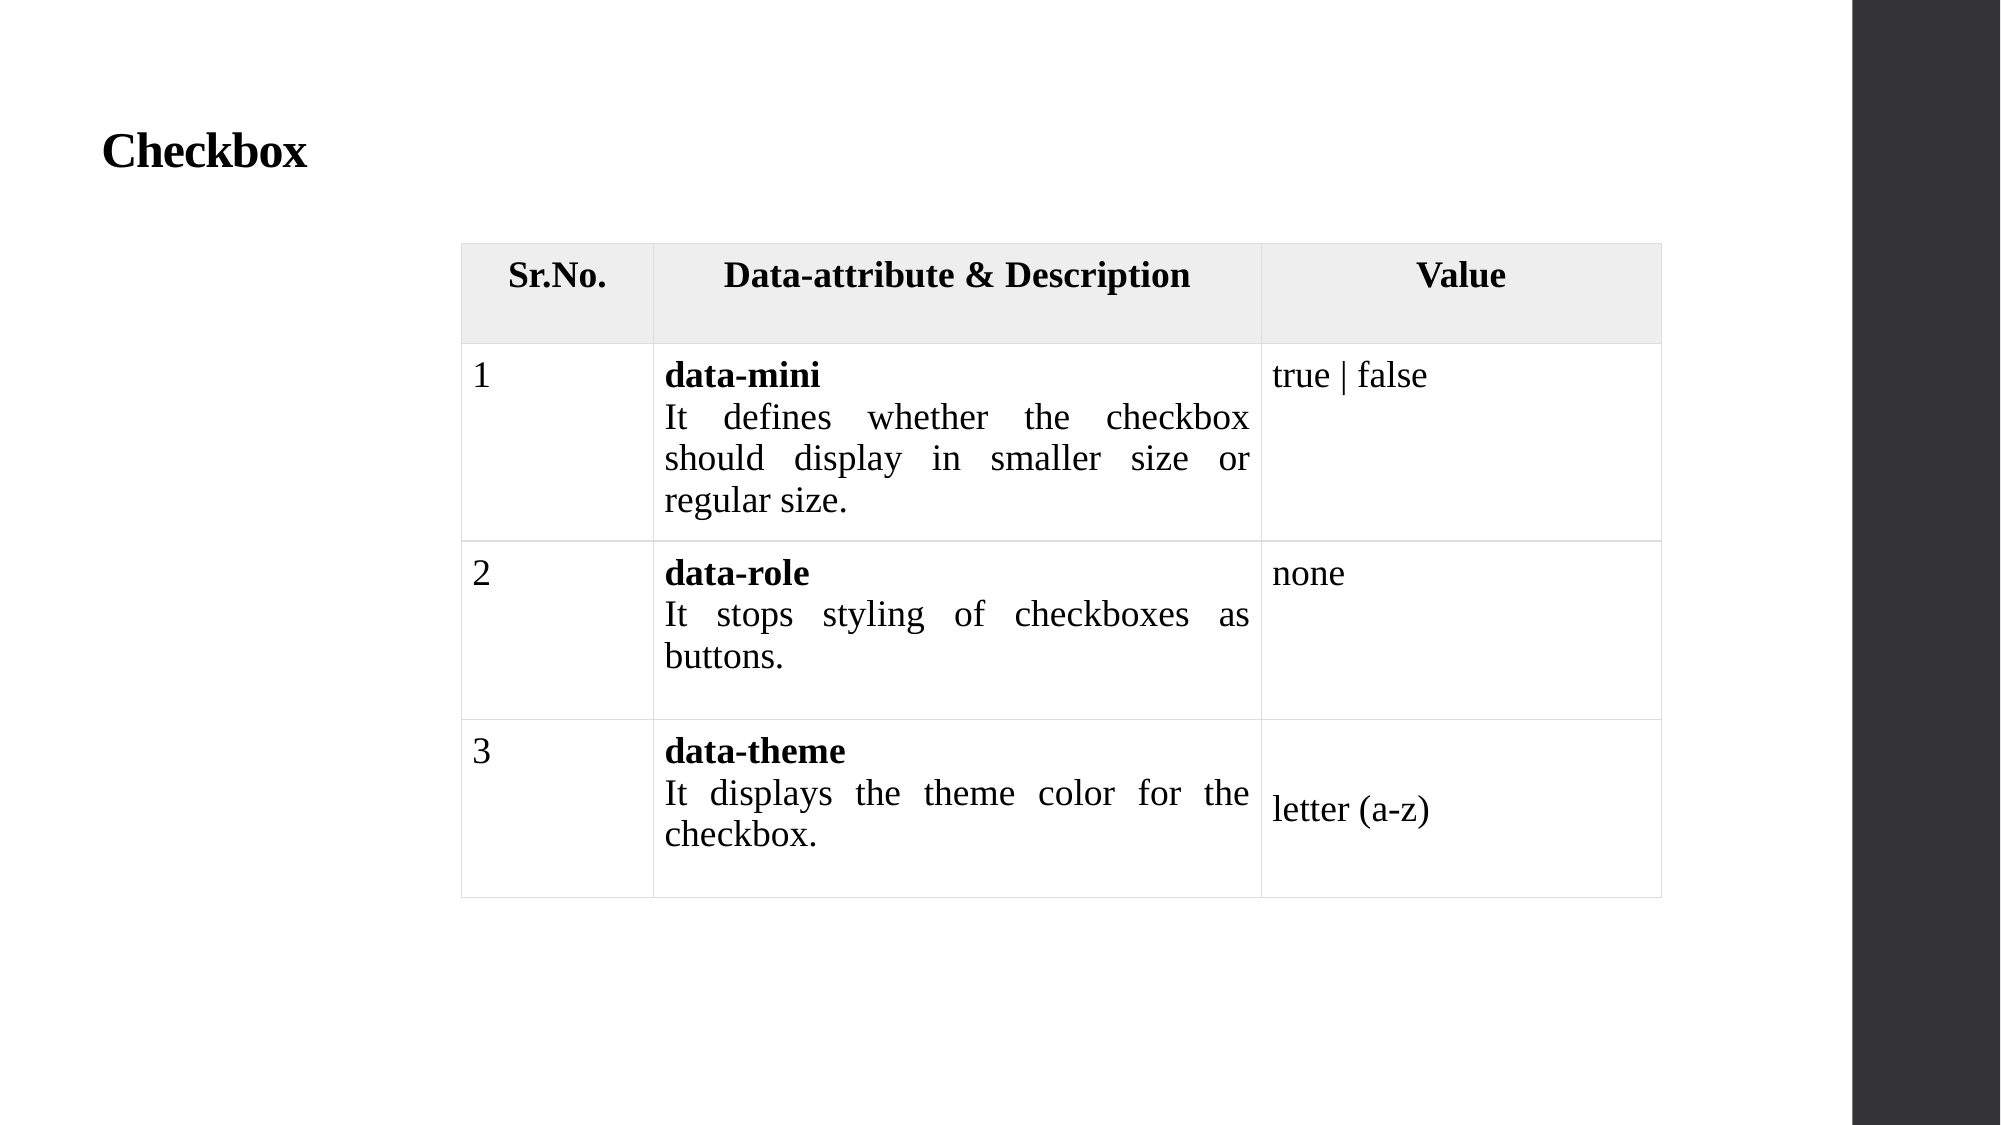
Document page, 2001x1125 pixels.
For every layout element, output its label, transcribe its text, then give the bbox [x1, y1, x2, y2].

table_header Data-attribute & Description [654, 244, 1261, 343]
table_cell none [1262, 542, 1661, 719]
table_cell data-mini It defines whether the checkbox should display in smaller size or regular size. [654, 344, 1261, 540]
table_cell data-theme It displays the theme color for the checkbox. [654, 720, 1261, 897]
title Checkbox [86, 60, 1797, 187]
table_header Sr.No. [462, 244, 653, 343]
table_cell 2 [462, 542, 653, 719]
table_cell true | false [1262, 344, 1661, 540]
table_cell letter (a-z) [1262, 720, 1661, 897]
table_cell data-role It stops styling of checkboxes as buttons. [654, 542, 1261, 719]
table_header Value [1262, 244, 1661, 343]
table_cell 3 [462, 720, 653, 897]
table_cell 1 [462, 344, 653, 540]
